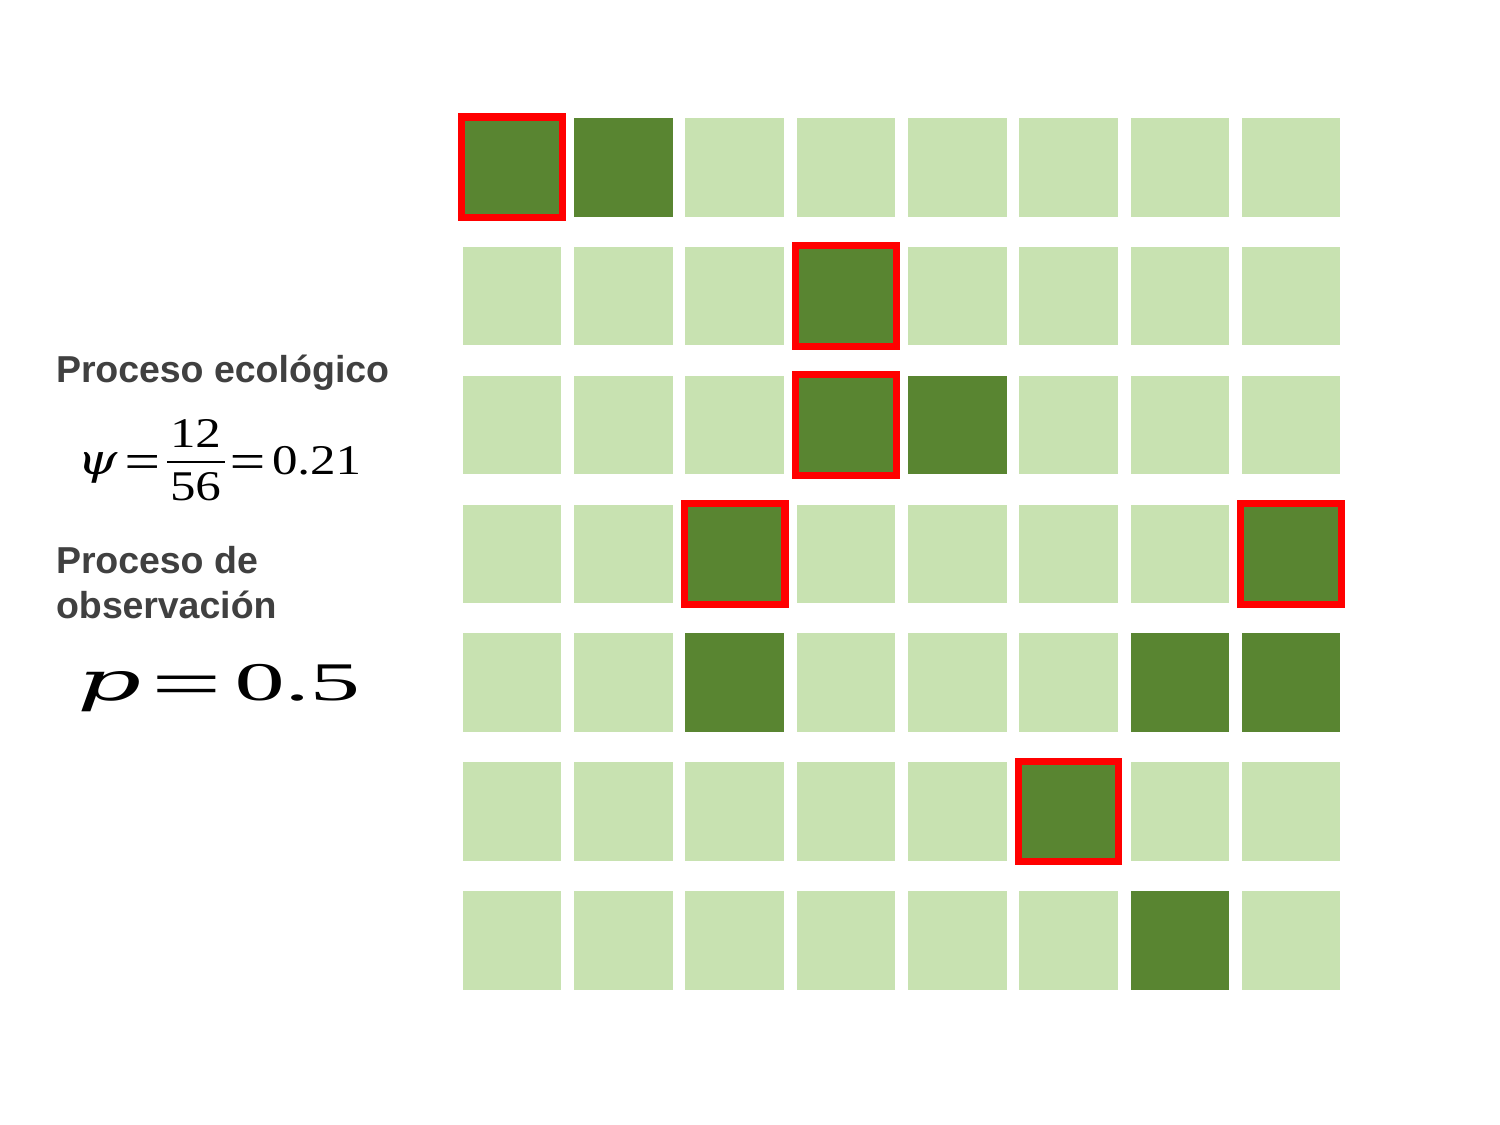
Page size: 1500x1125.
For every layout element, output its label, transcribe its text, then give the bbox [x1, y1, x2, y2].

text_box Proceso ecológico [41, 338, 408, 398]
text_box Proceso de observación [41, 528, 408, 634]
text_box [438, 89, 1365, 1000]
